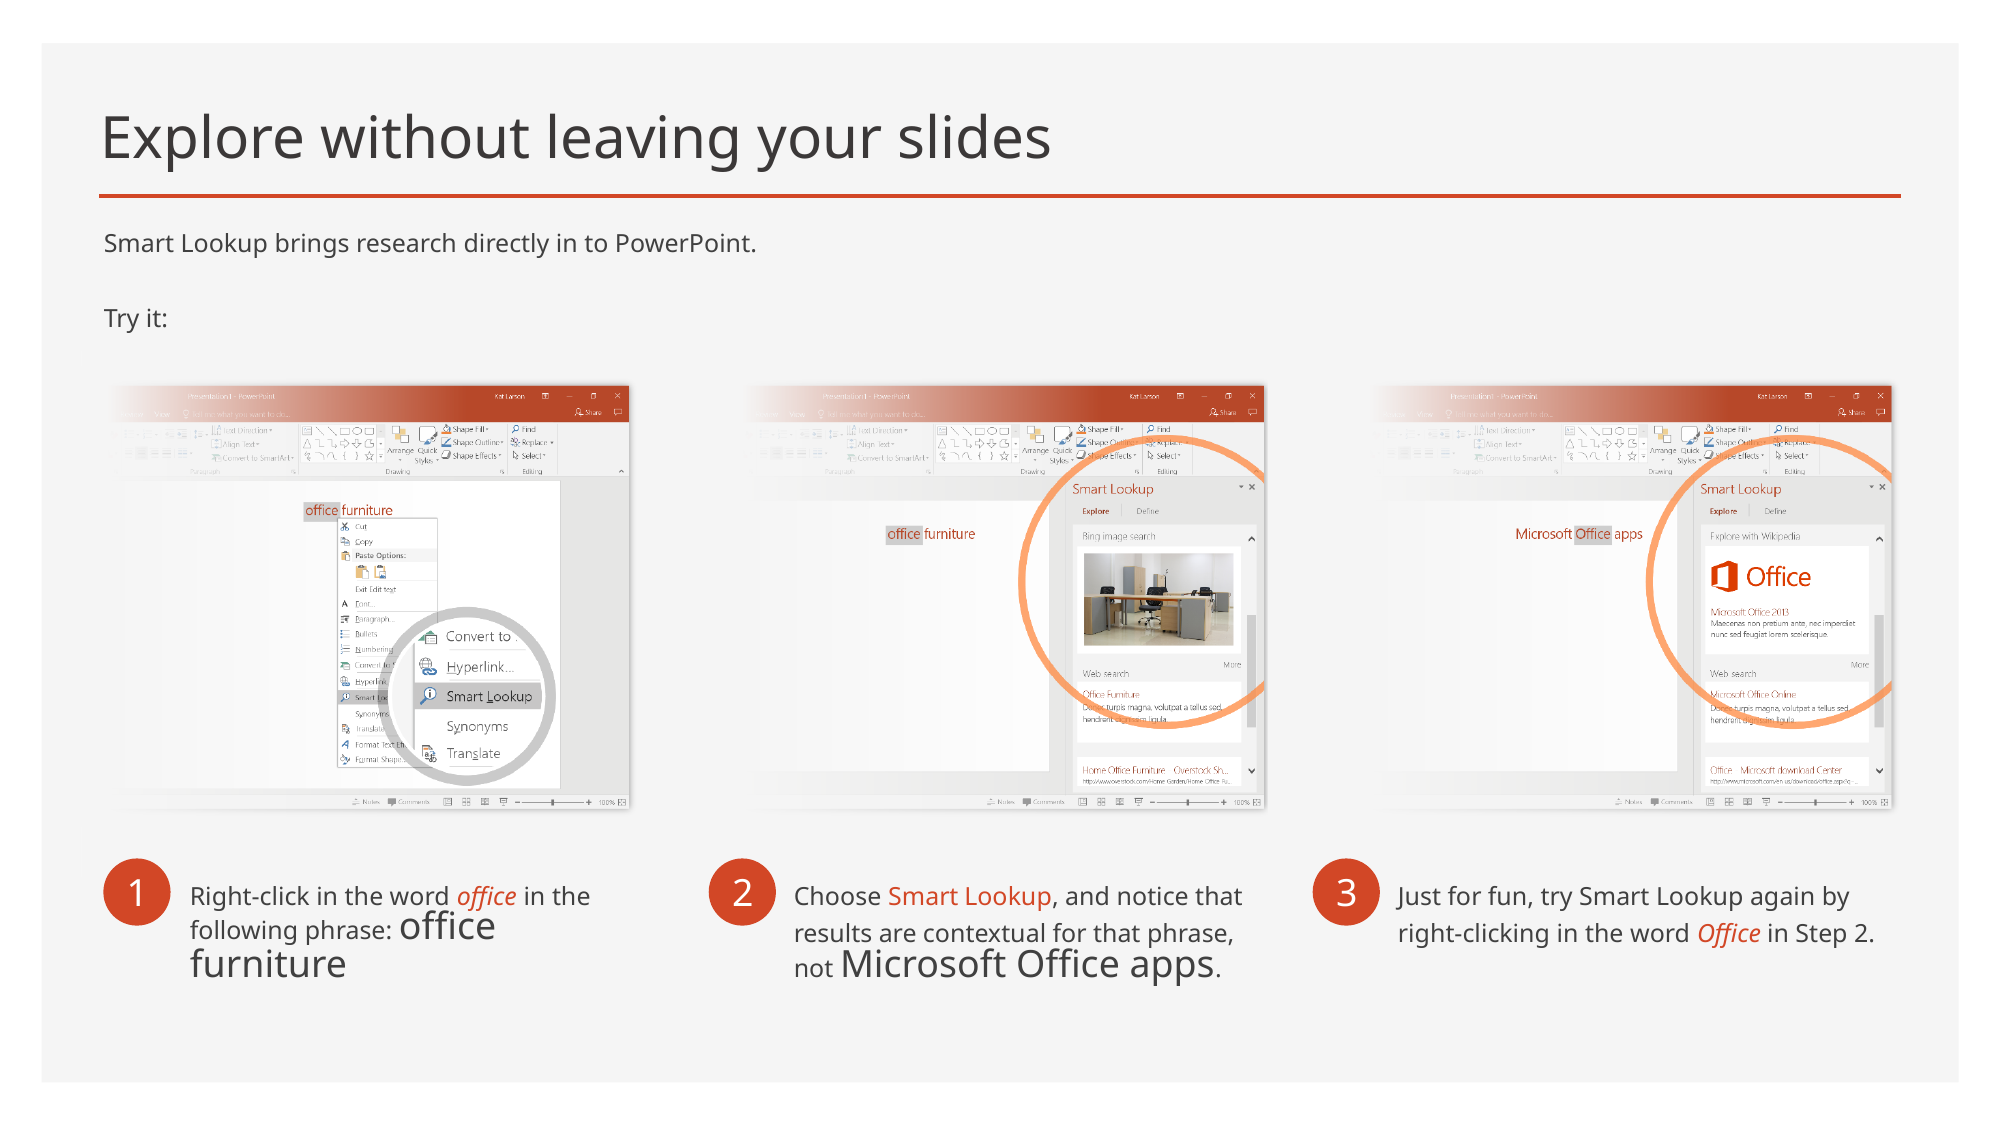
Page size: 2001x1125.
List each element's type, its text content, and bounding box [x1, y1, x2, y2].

text_box Choose Smart Lookup, and notice that results are contextual for that phrase, not Microsoft Office apps. [778, 877, 1289, 1083]
picture [81, 351, 1907, 877]
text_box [91, 858, 184, 926]
title Explore without leaving your slides [85, 73, 1214, 179]
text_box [696, 858, 789, 926]
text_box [1300, 858, 1393, 926]
text_box Right-click in the word office in the following phrase: office furniture [174, 877, 654, 1079]
text_box Smart Lookup brings research directly in to PowerPoint. Try it: [88, 212, 1089, 351]
text_box Just for fun, try Smart Lookup again by right-clicking in the word Office in Step 2. [1382, 877, 1893, 1086]
